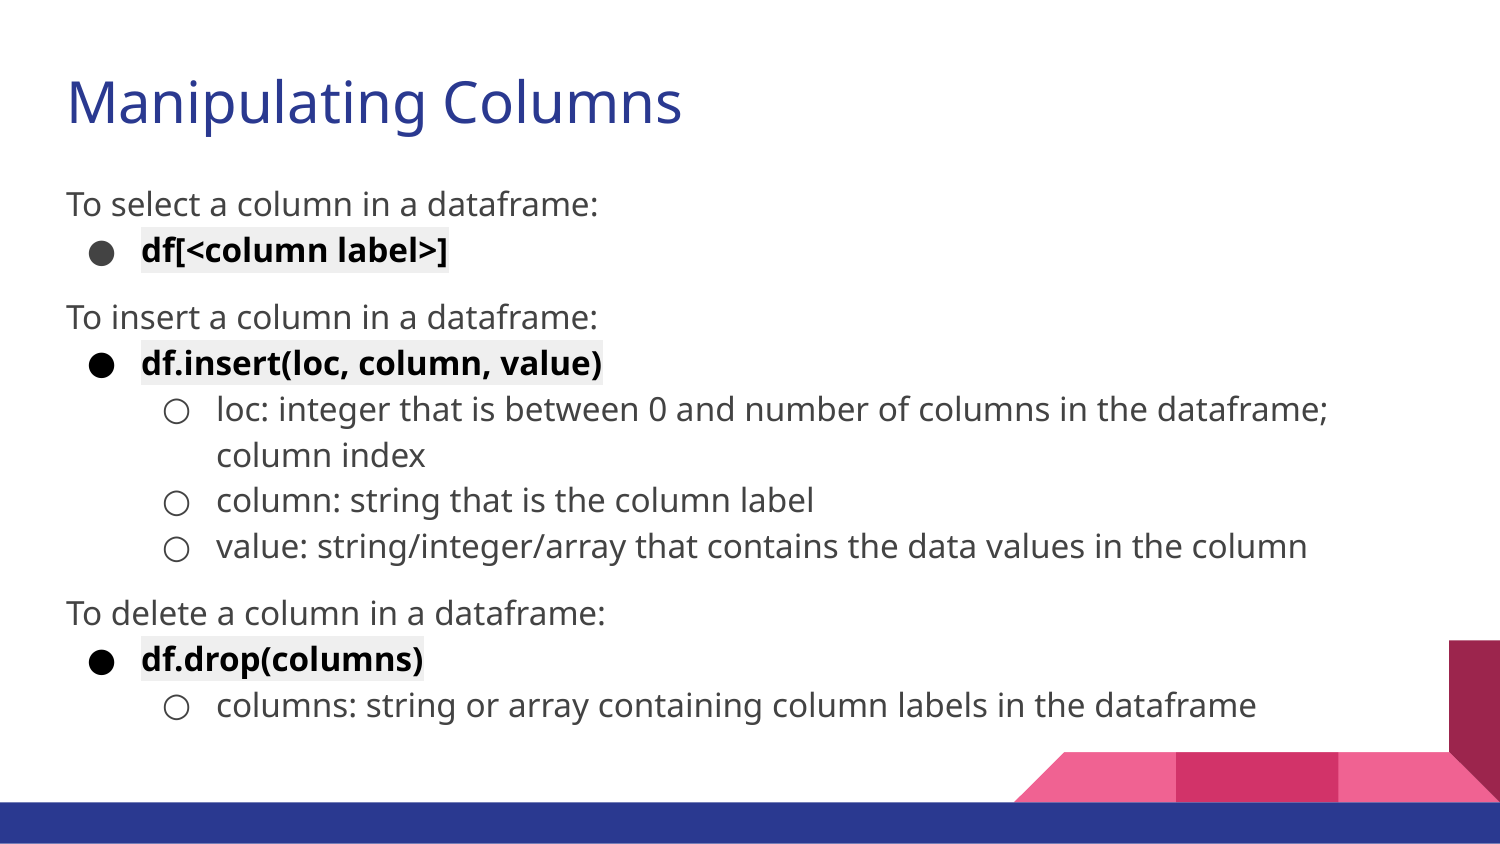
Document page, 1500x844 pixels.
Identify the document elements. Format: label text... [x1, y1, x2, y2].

list To select a column in a dataframe: df[<column label>] To insert a column in a dataframe: df.insert(loc, column, value) loc: integer that is between 0 and number of columns in the dataframe; column index column: string that is the column label value: string/integer/array that contains the data values in the column To delete a column in a dataframe: df.drop(columns) columns: string or array containing column labels in the dataframe [51, 162, 1449, 753]
title Manipulating Columns [51, 50, 1449, 151]
